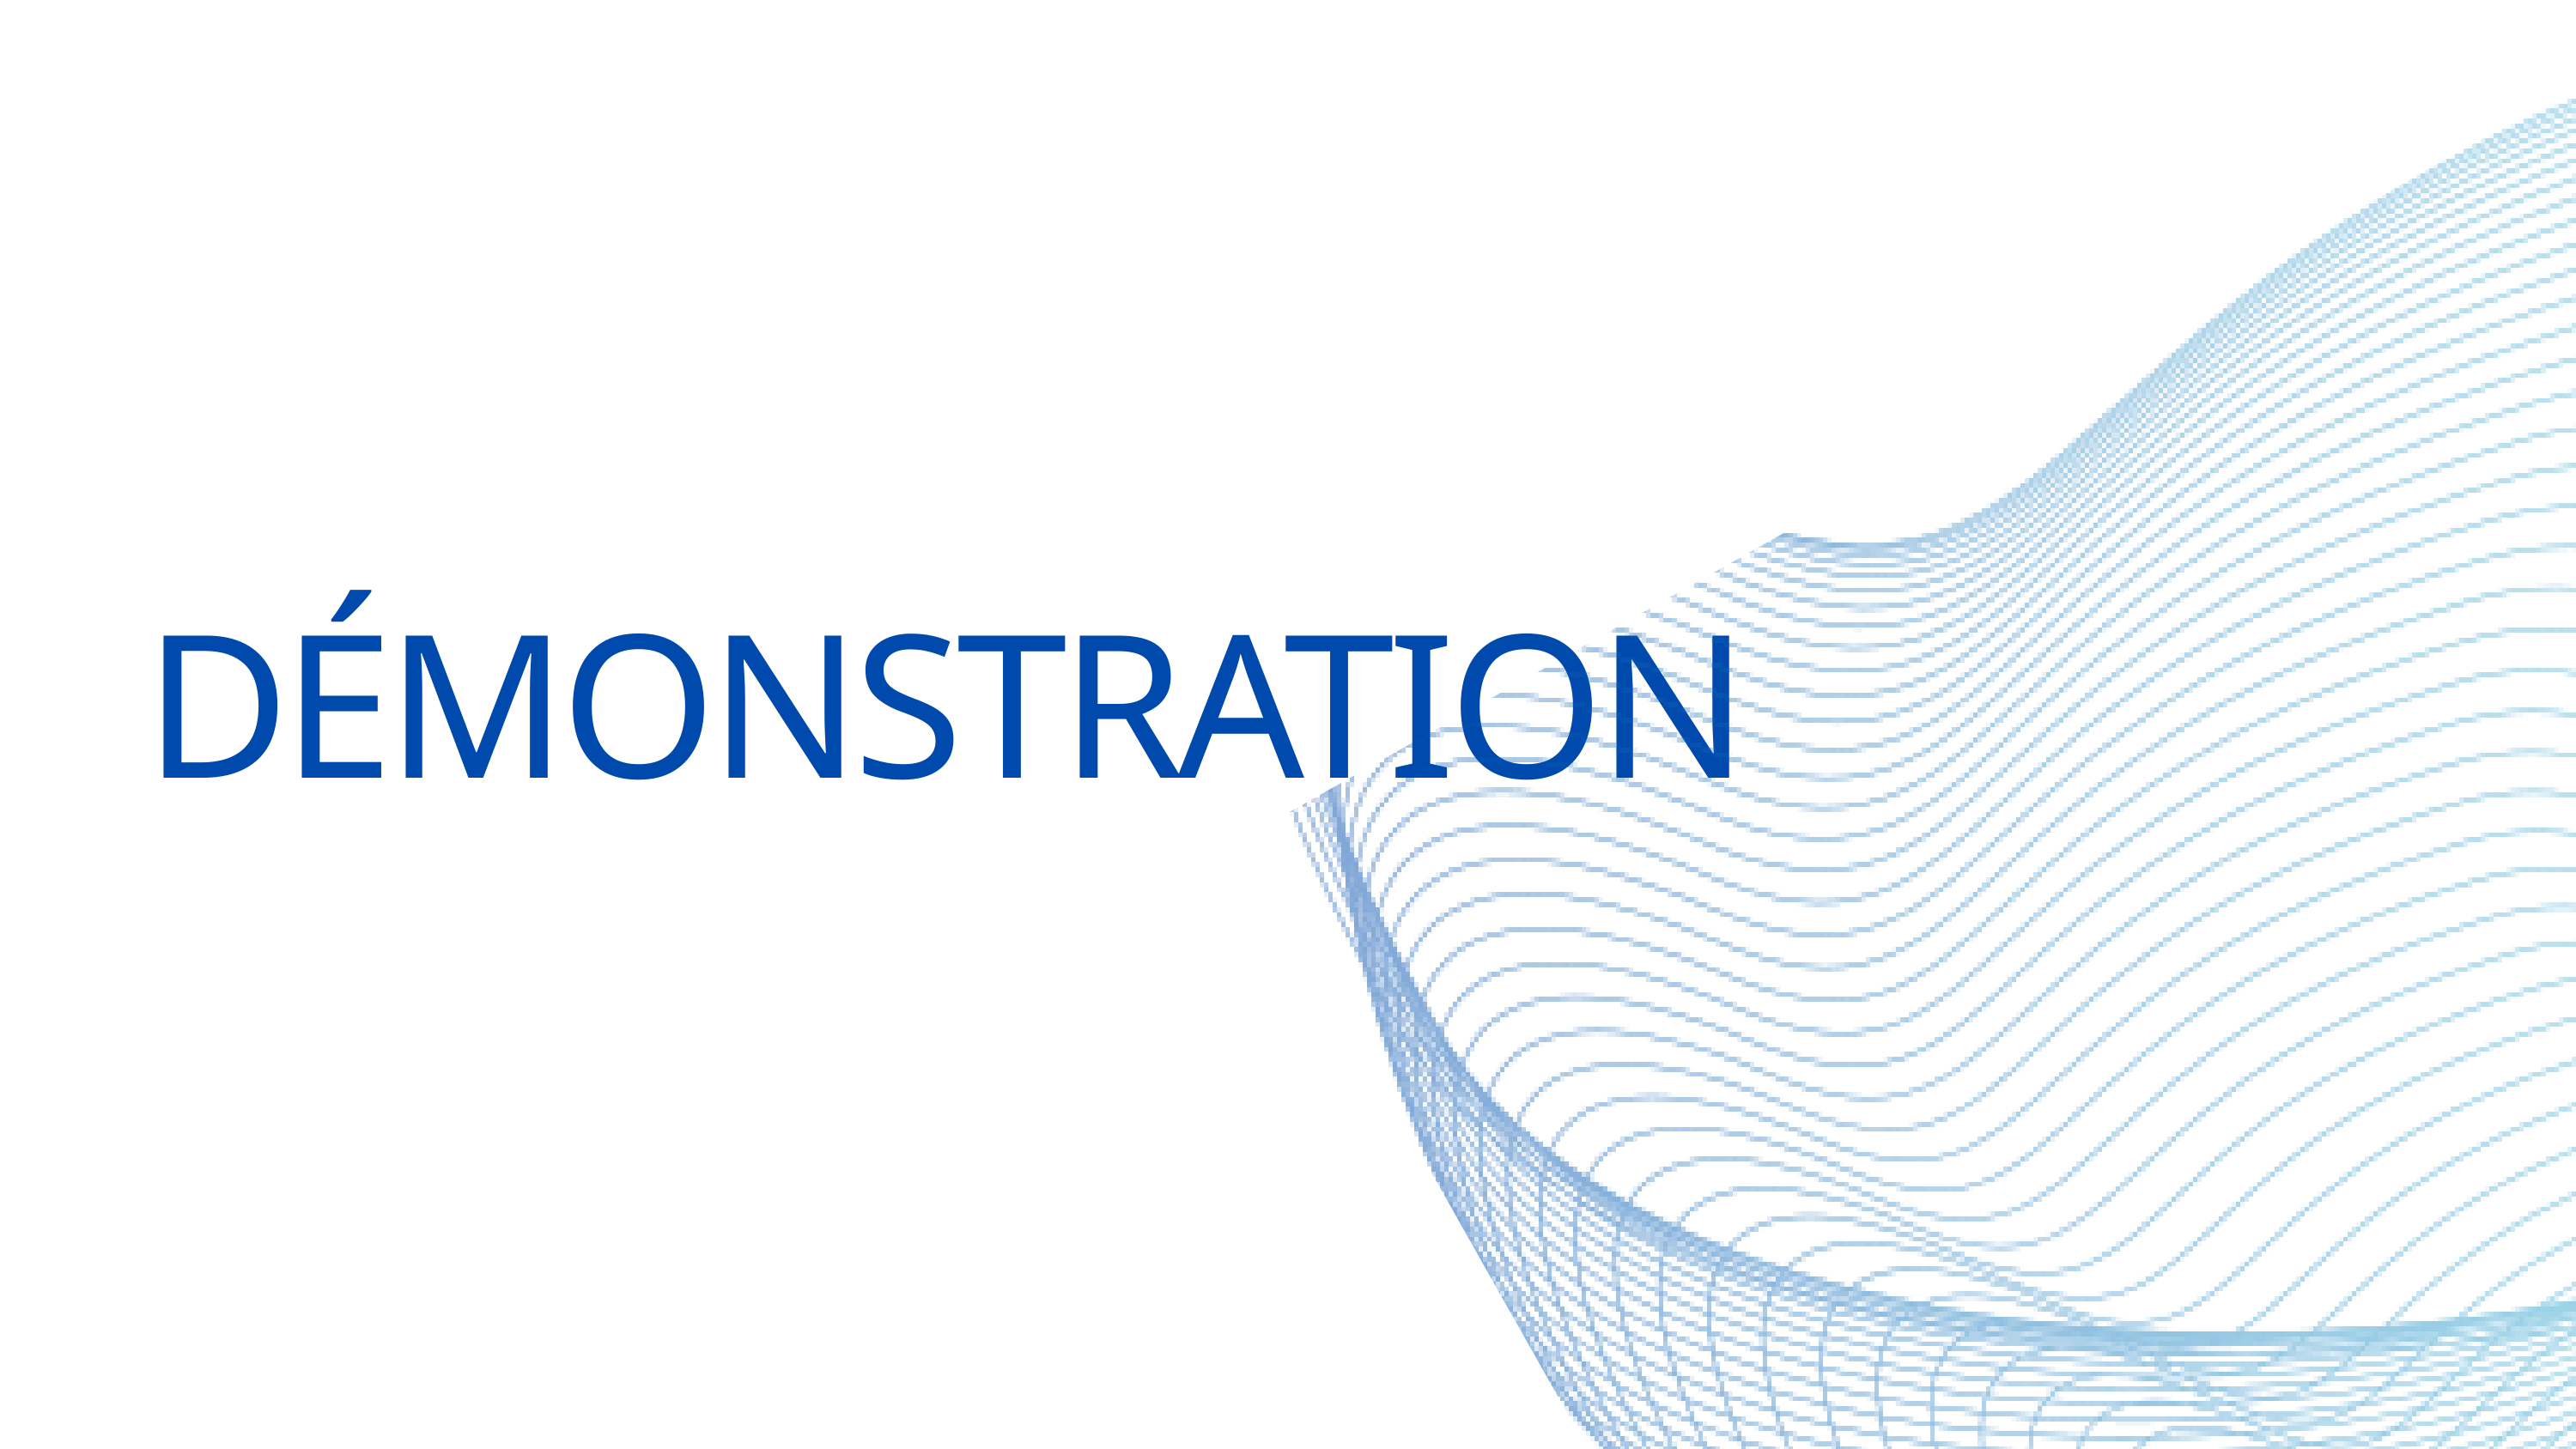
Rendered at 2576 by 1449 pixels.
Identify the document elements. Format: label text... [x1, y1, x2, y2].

text_box [1242, 86, 2576, 1449]
text_box DÉMONSTRATION [144, 618, 1631, 818]
